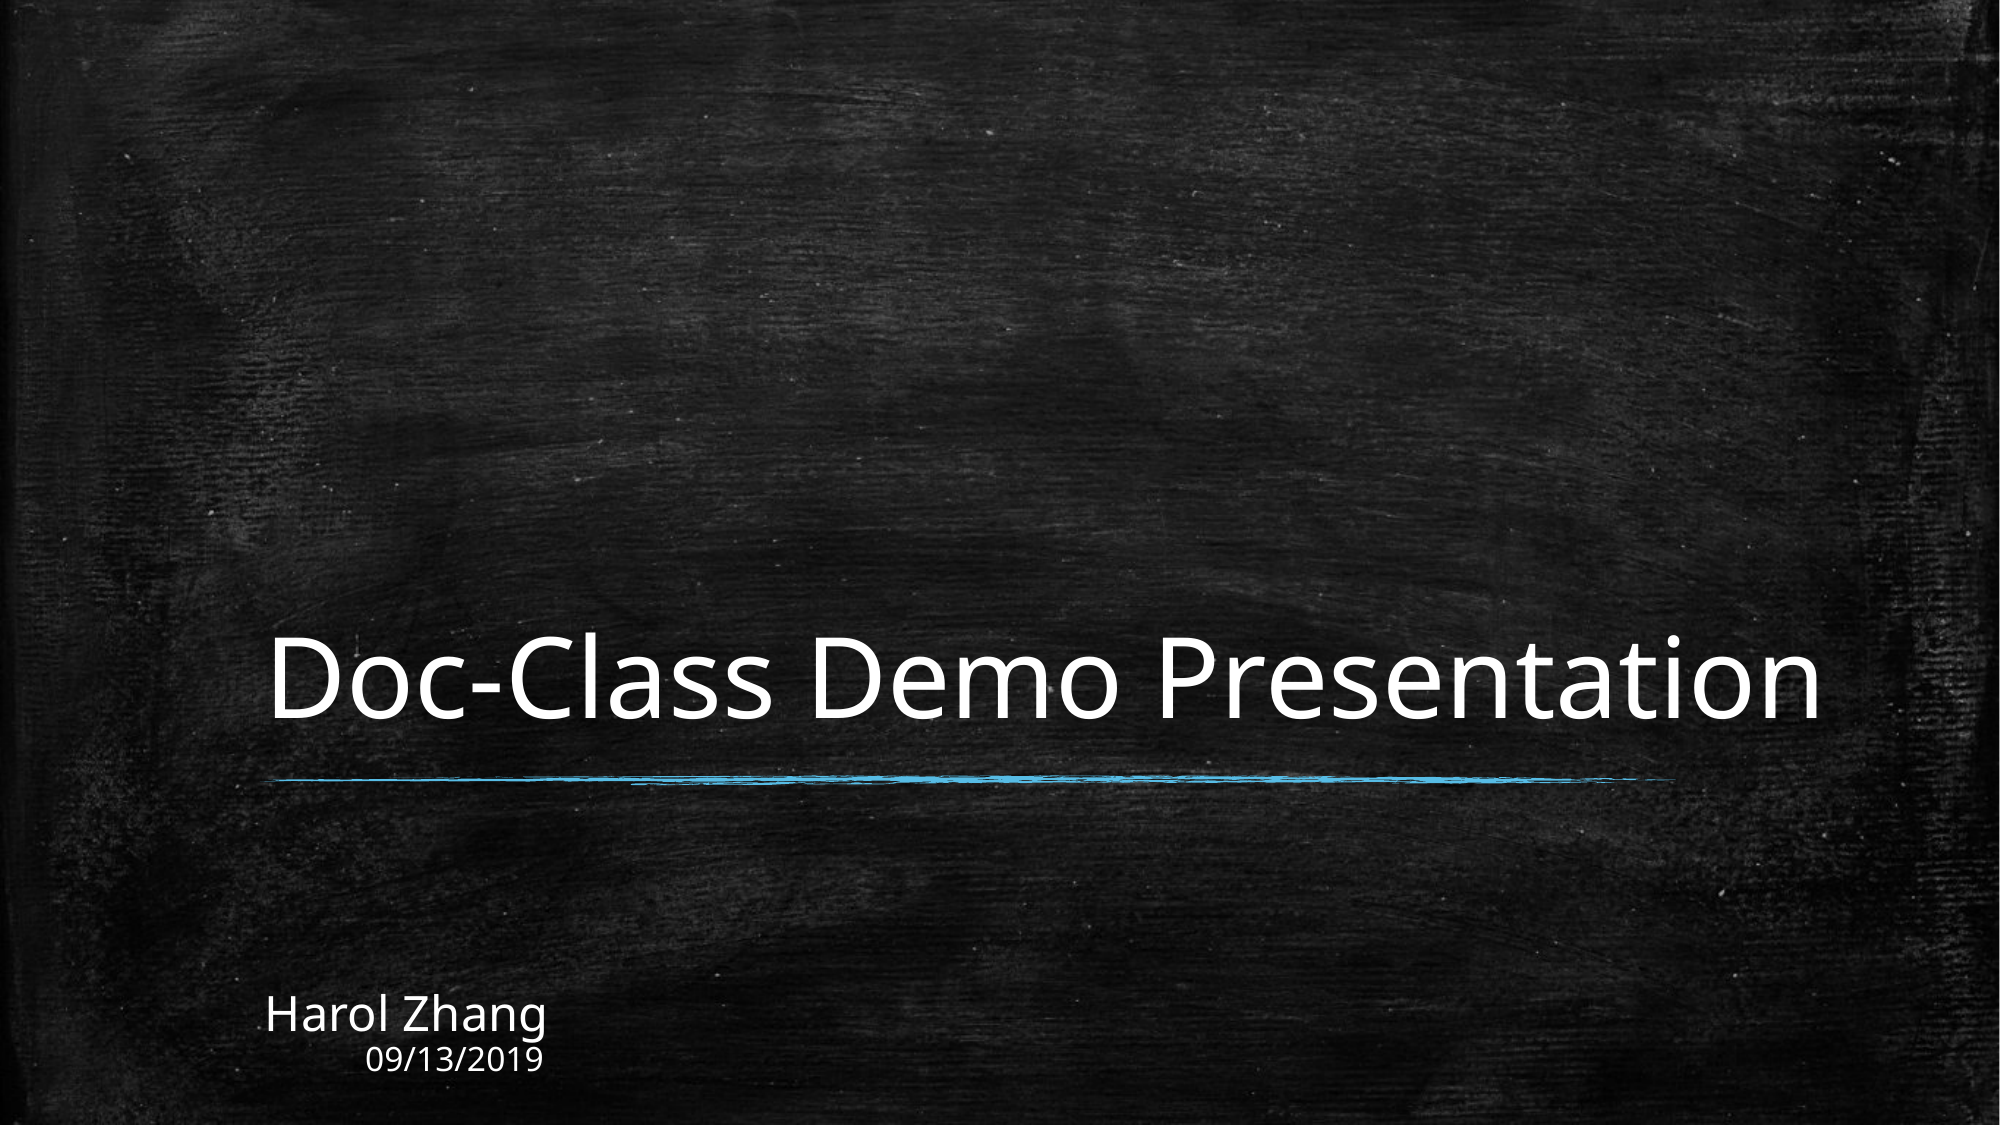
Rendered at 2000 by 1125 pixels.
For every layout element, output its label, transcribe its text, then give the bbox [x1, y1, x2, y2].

title Doc-Class Demo Presentation [249, 312, 1888, 750]
subtitle Harol Zhang 09/13/2019 [249, 837, 1750, 1088]
